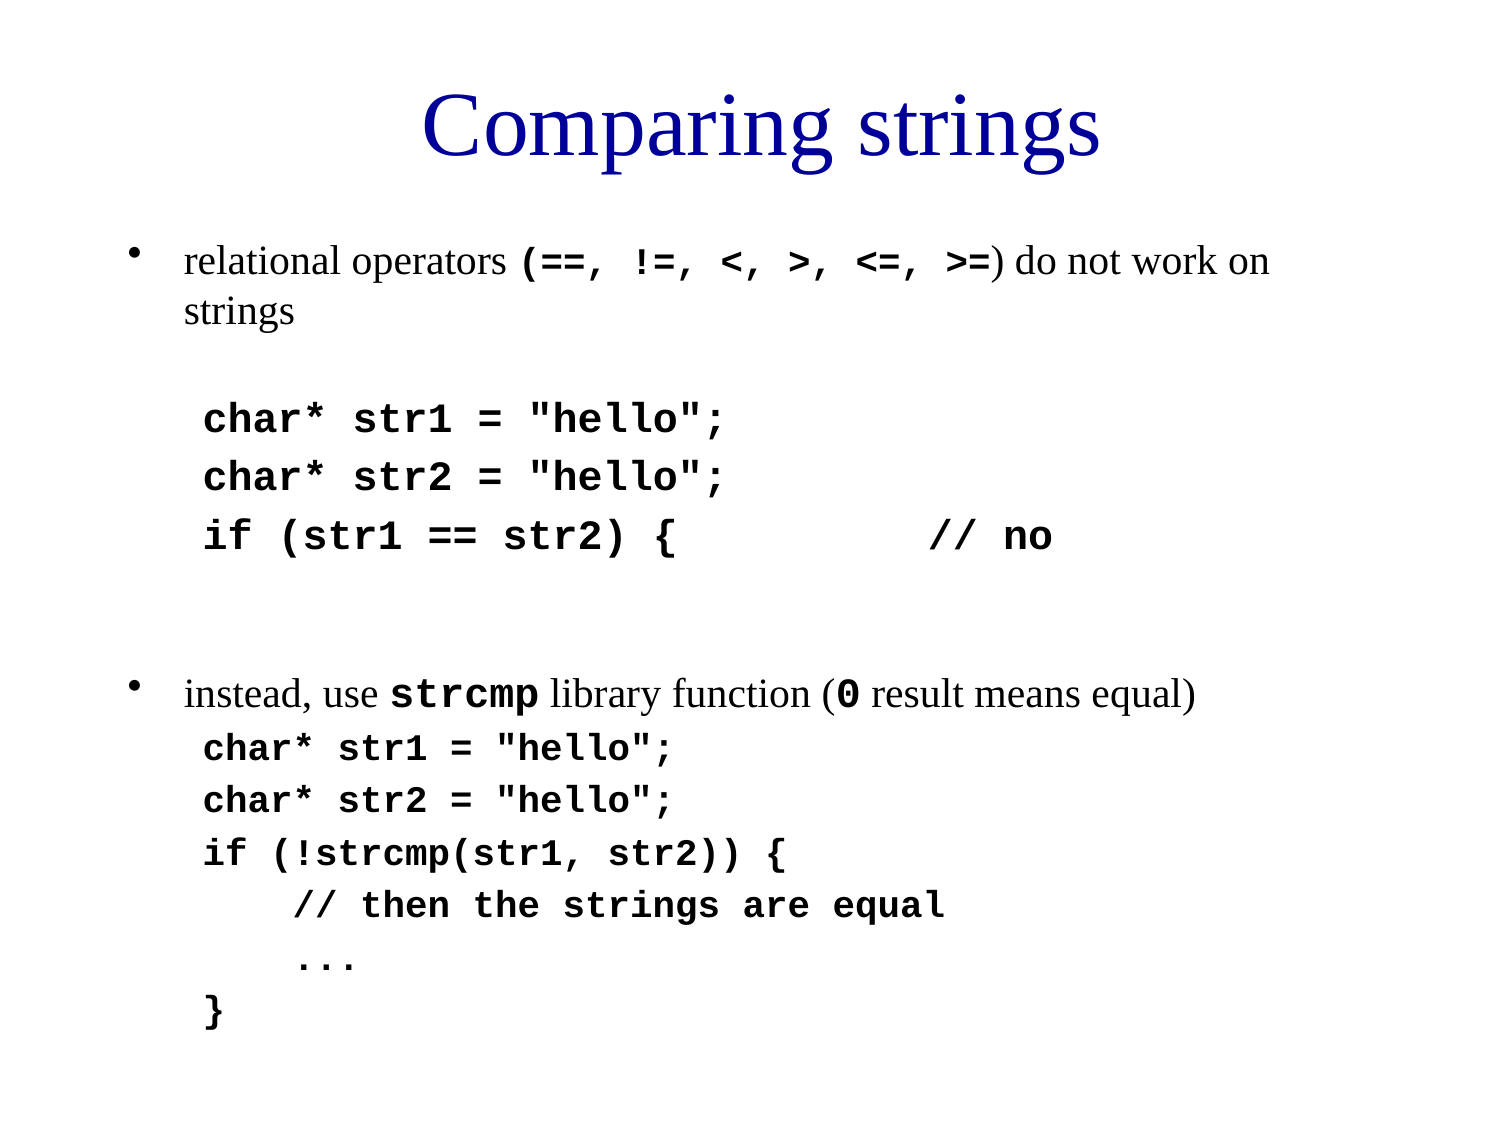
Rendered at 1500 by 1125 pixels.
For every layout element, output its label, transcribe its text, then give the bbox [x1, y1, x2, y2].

list relational operators (==, !=, <, >, <=, >=) do not work on strings char* str1 = "hello"; char* str2 = "hello"; if (str1 == str2) { // no instead, use strcmp library function (0 result means equal) char* str1 = "hello"; char* str2 = "hello"; if (!strcmp(str1, str2)) { // then the strings are equal ... } [112, 224, 1388, 1000]
title Comparing strings [125, 24, 1400, 213]
